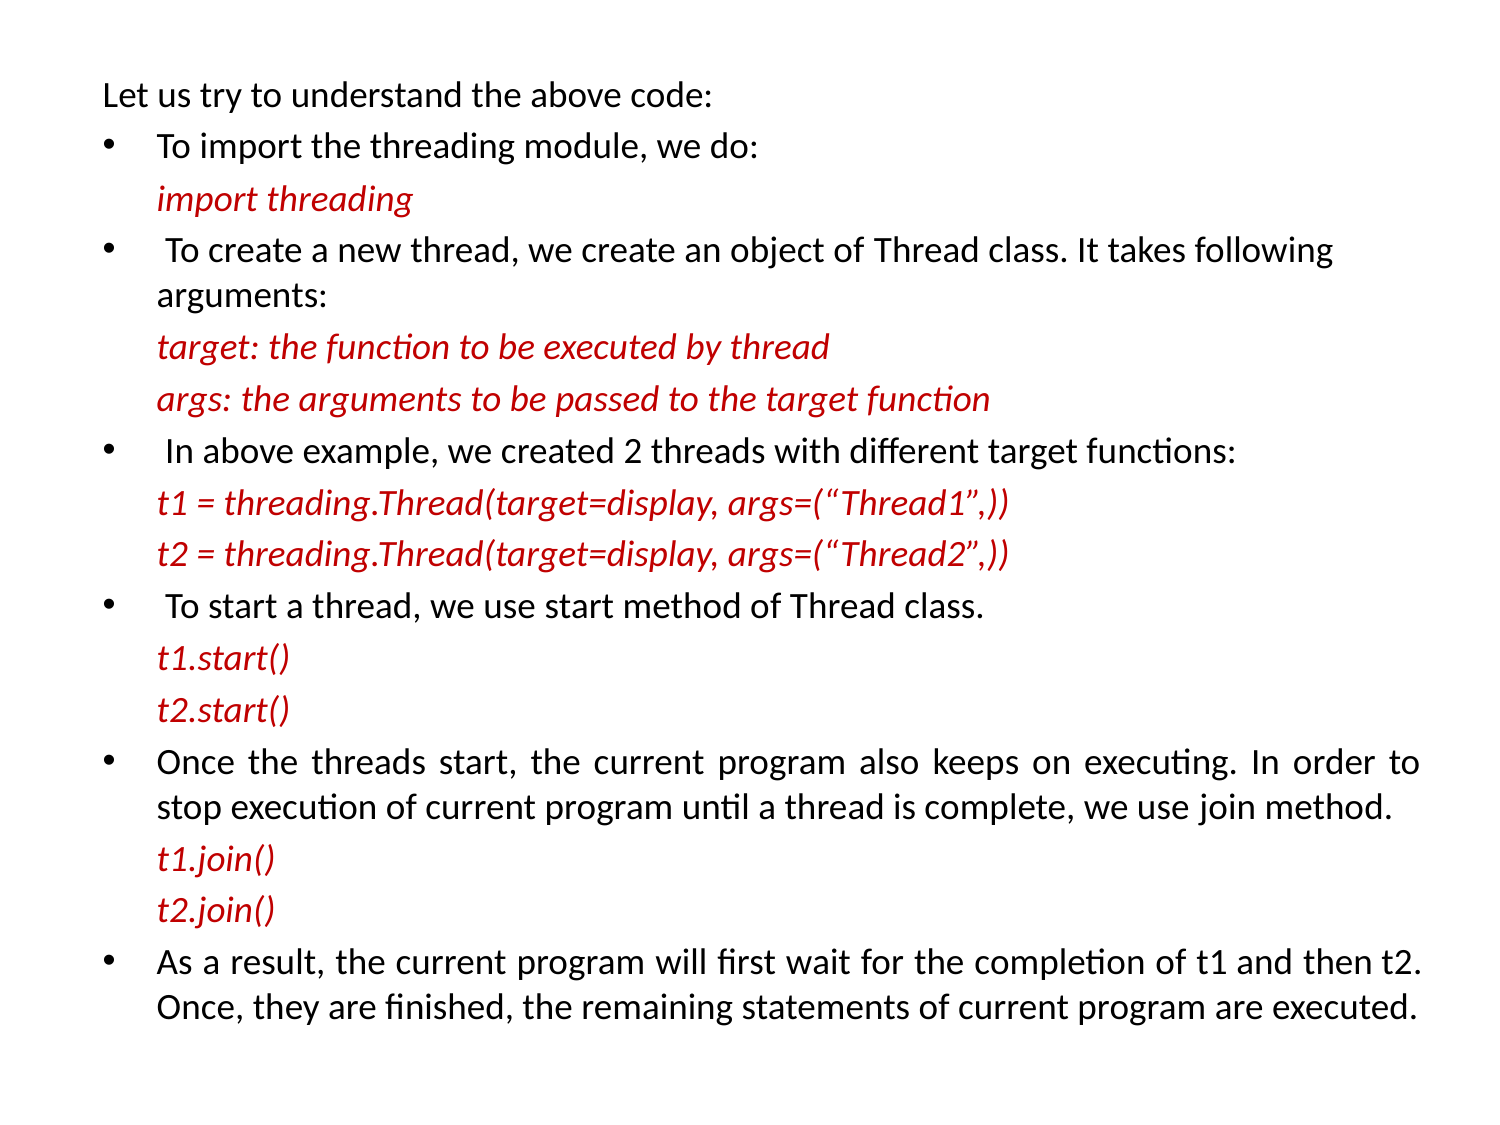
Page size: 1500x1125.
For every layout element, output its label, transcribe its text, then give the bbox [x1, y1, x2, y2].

list Let us try to understand the above code: To import the threading module, we do: import threading To create a new thread, we create an object of Thread class. It takes following arguments: target: the function to be executed by thread args: the arguments to be passed to the target function In above example, we created 2 threads with different target functions: t1 = threading.Thread(target=display, args=(“Thread1”,)) t2 = threading.Thread(target=display, args=(“Thread2”,)) To start a thread, we use start method of Thread class. t1.start() t2.start() Once the threads start, the current program also keeps on executing. In order to stop execution of current program until a thread is complete, we use join method. t1.join() t2.join() As a result, the current program will first wait for the completion of t1 and then t2. Once, they are finished, the remaining statements of current program are executed. [87, 62, 1438, 1100]
